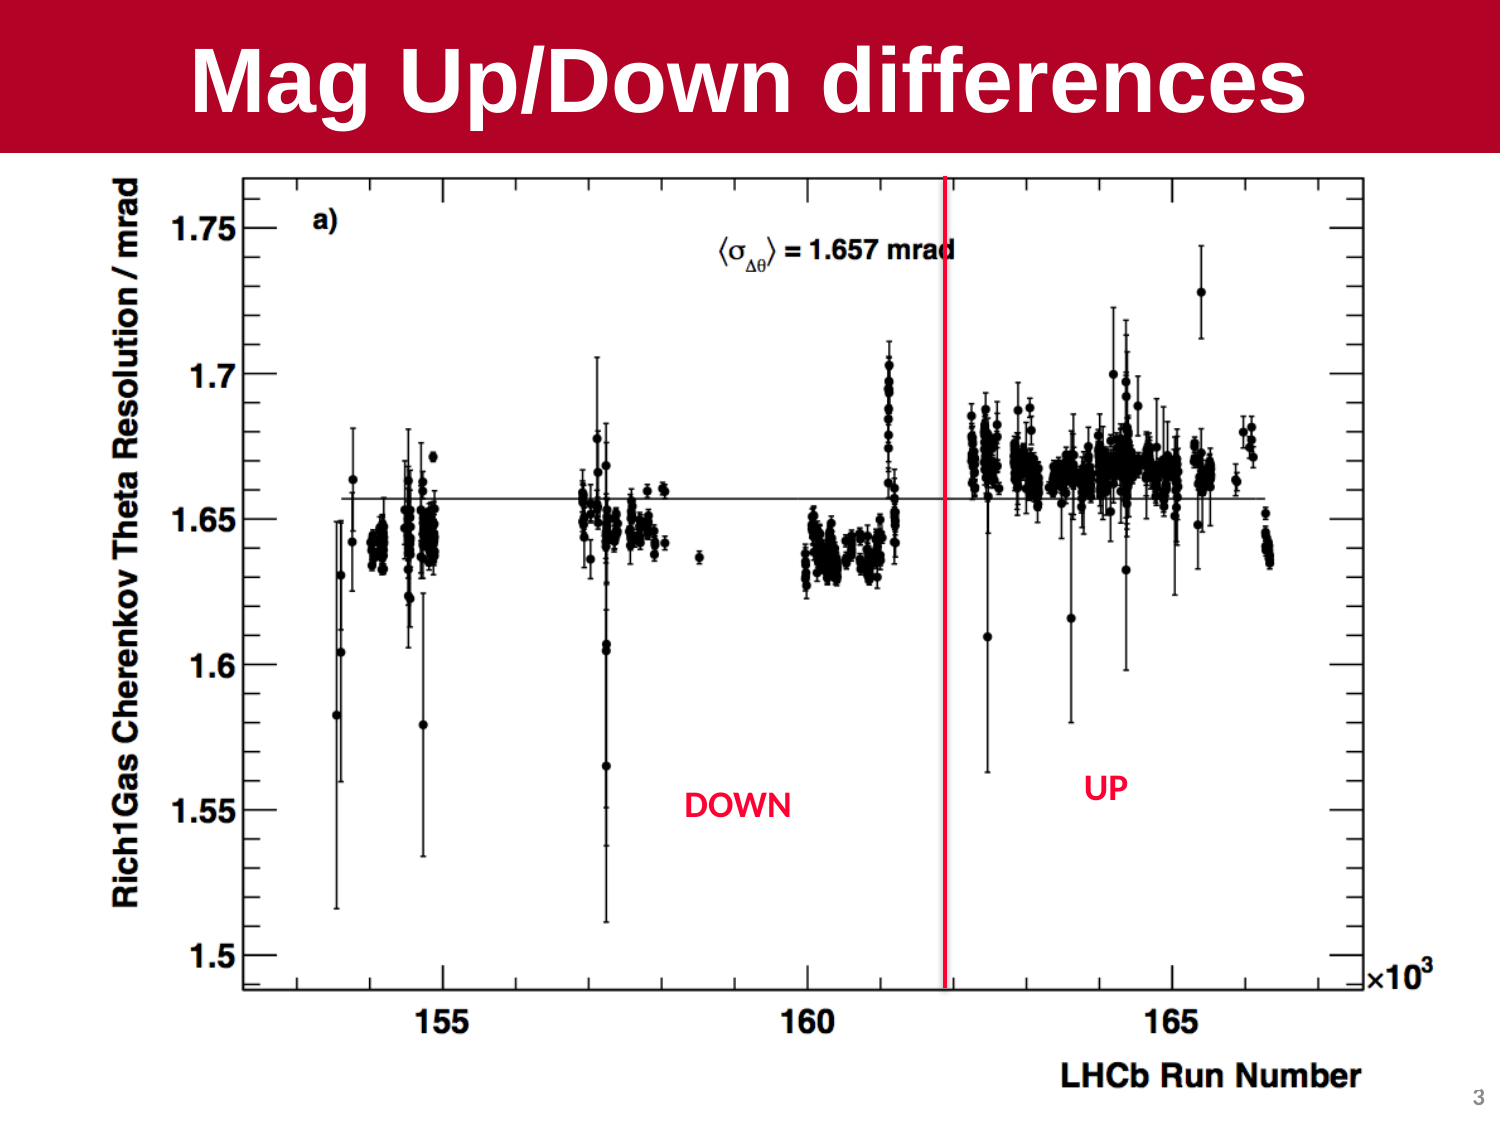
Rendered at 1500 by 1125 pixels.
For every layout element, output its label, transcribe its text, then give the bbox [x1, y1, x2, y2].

title Mag Up/Down differences [75, 13, 1425, 159]
picture [103, 161, 1481, 1091]
slide_number 3 [1149, 1065, 1500, 1125]
